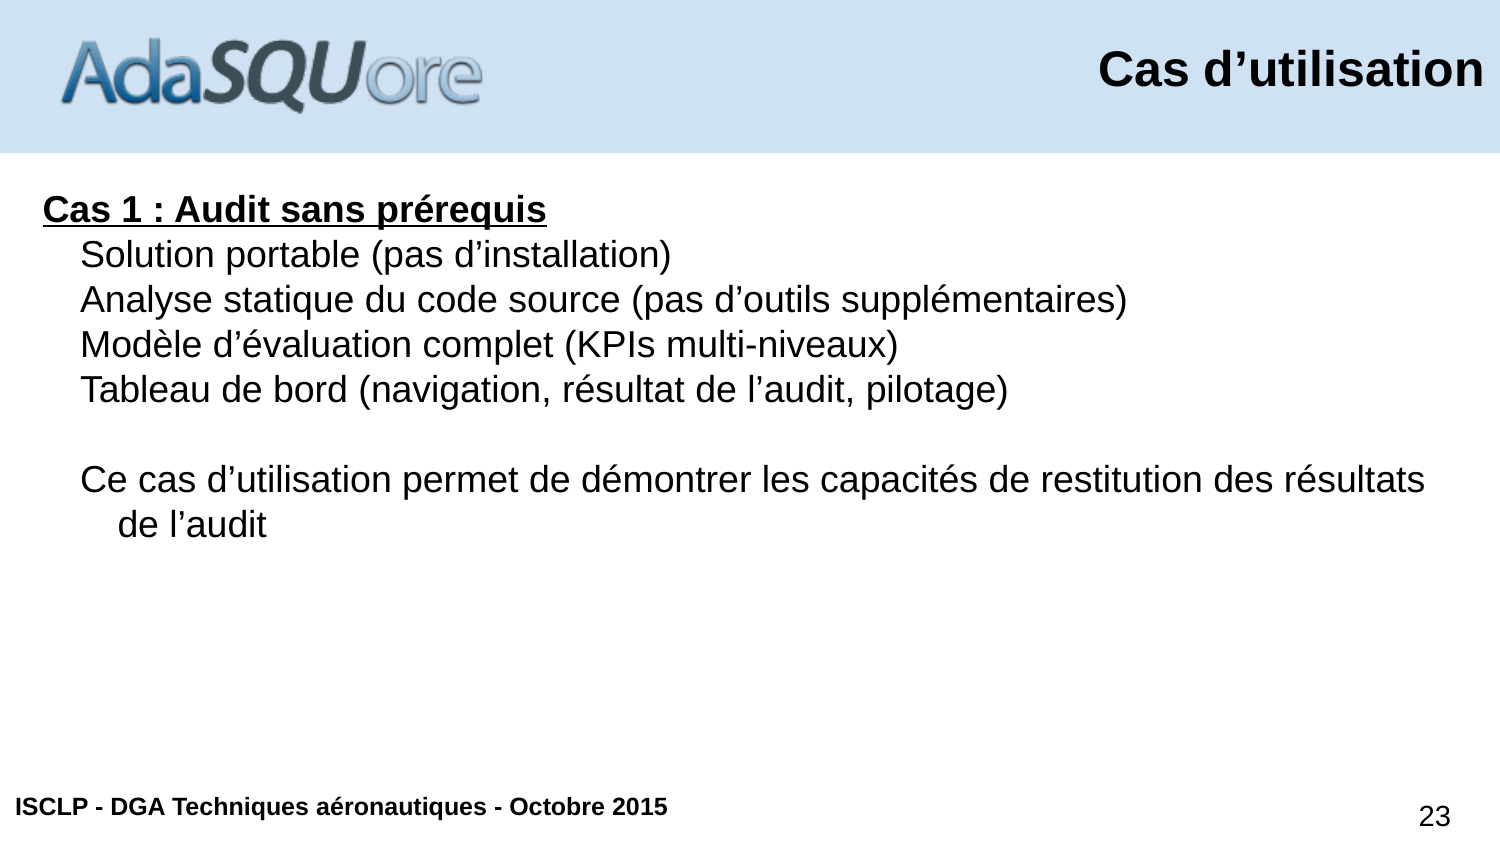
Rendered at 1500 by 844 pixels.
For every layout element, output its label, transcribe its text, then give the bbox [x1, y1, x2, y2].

picture [54, 33, 492, 120]
text_box [0, 0, 1500, 154]
list Cas 1 : Audit sans prérequis Solution portable (pas d’installation) Analyse statique du code source (pas d’outils supplémentaires) Modèle d’évaluation complet (KPIs multi-niveaux) Tableau de bord (navigation, résultat de l’audit, pilotage) Ce cas d’utilisation permet de démontrer les capacités de restitution des résultats de l’audit [27, 170, 1479, 776]
list ISCLP - DGA Techniques aéronautiques - Octobre 2015 [0, 775, 891, 844]
list Cas d’utilisation [502, 20, 1500, 133]
slide_number ‹#› [1403, 782, 1494, 844]
